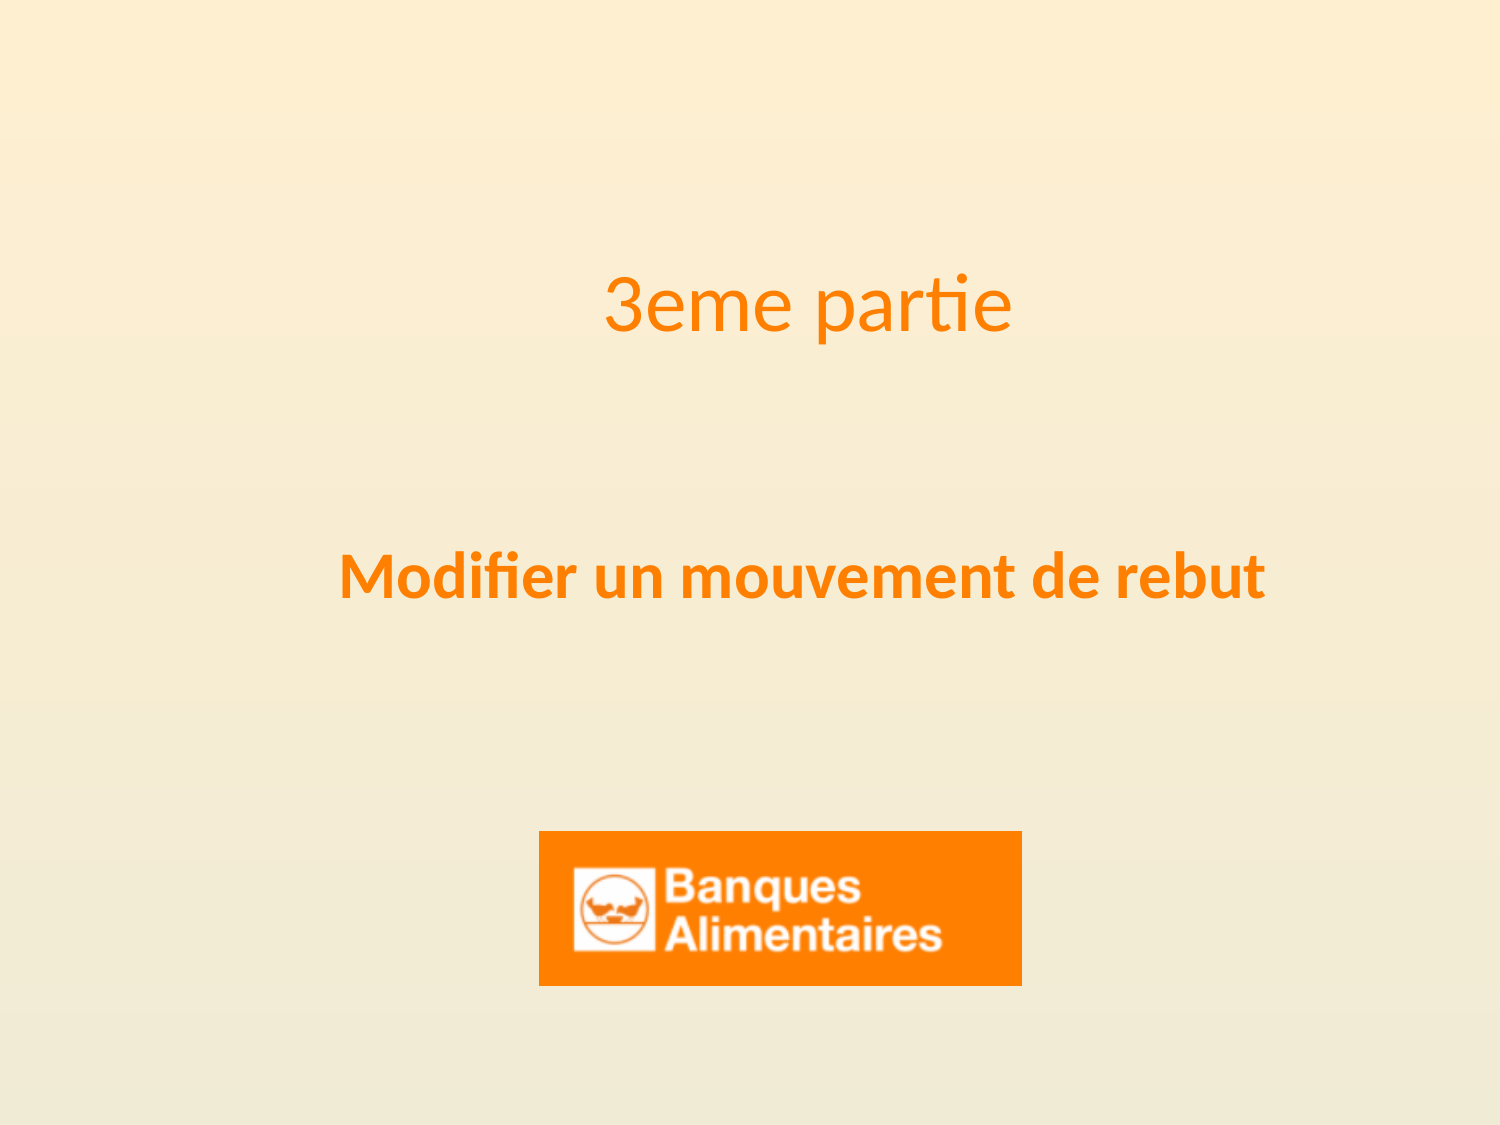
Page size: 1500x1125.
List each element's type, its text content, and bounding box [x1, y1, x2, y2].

picture [538, 831, 1023, 987]
list 3eme partie Modifier un mouvement de rebut [105, 140, 1456, 961]
